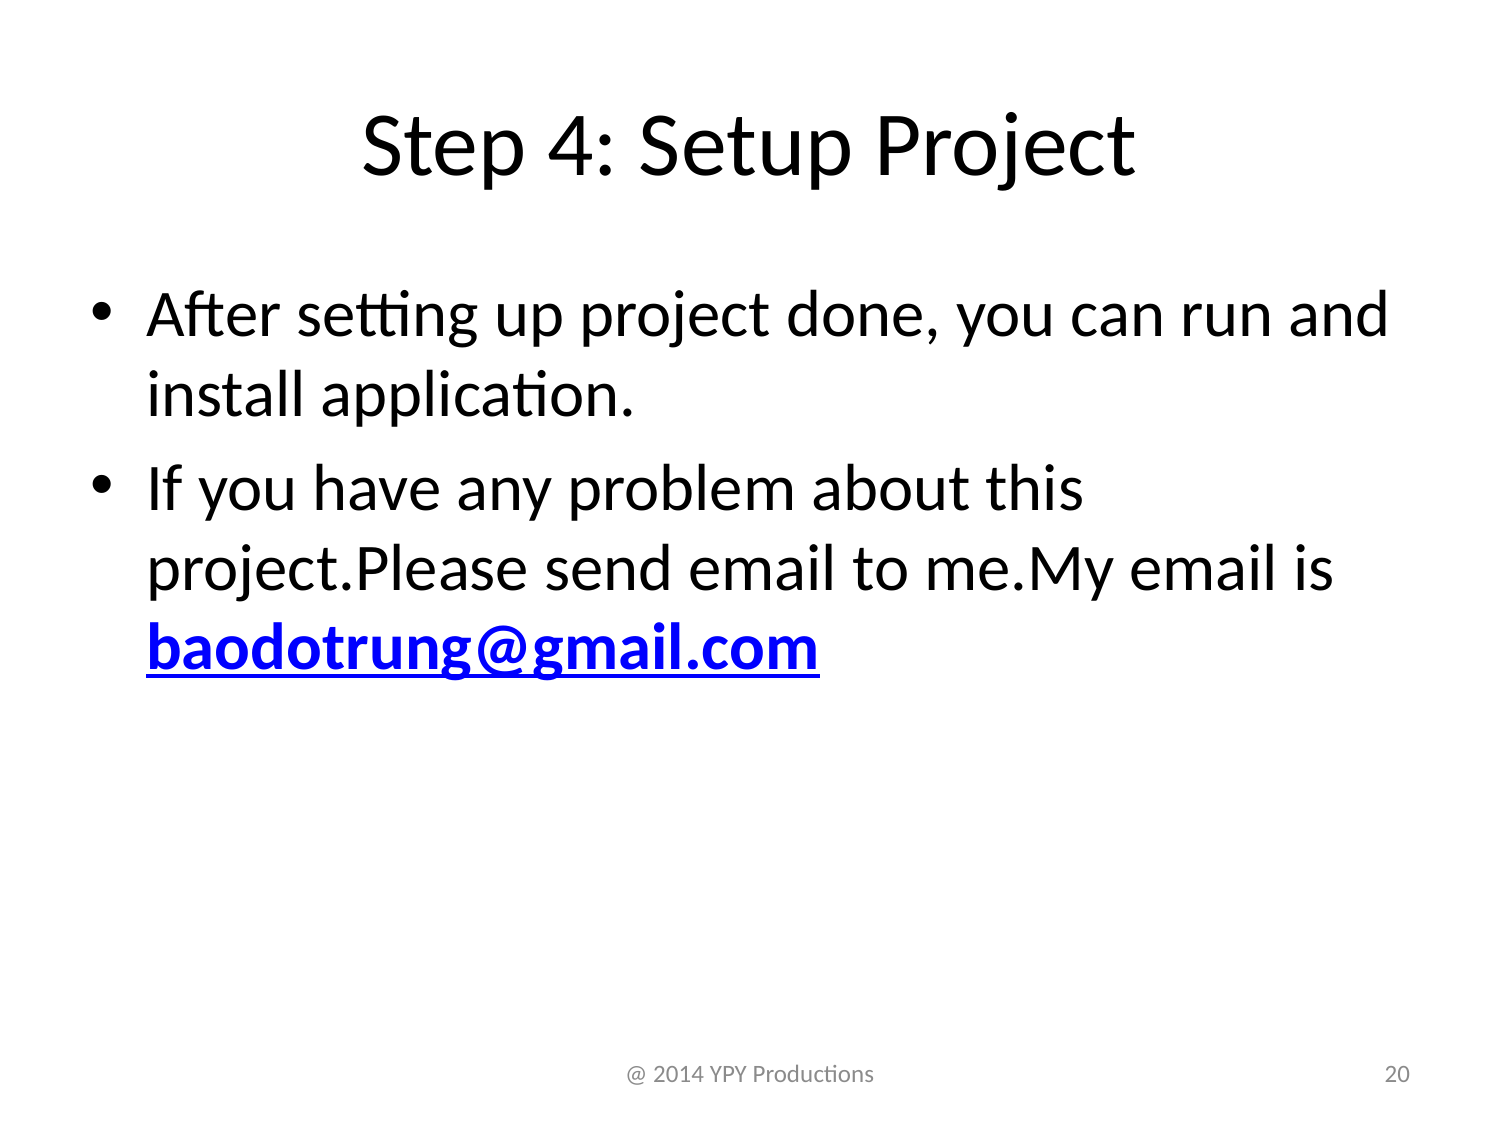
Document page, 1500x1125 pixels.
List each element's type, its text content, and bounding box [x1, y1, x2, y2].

slide_number 20 [1074, 1042, 1425, 1103]
title Step 4: Setup Project [75, 45, 1425, 233]
list After setting up project done, you can run and install application. If you have any problem about this project.Please send email to me.My email is baodotrung@gmail.com [75, 262, 1425, 1005]
footer @ 2014 YPY Productions [512, 1042, 988, 1103]
